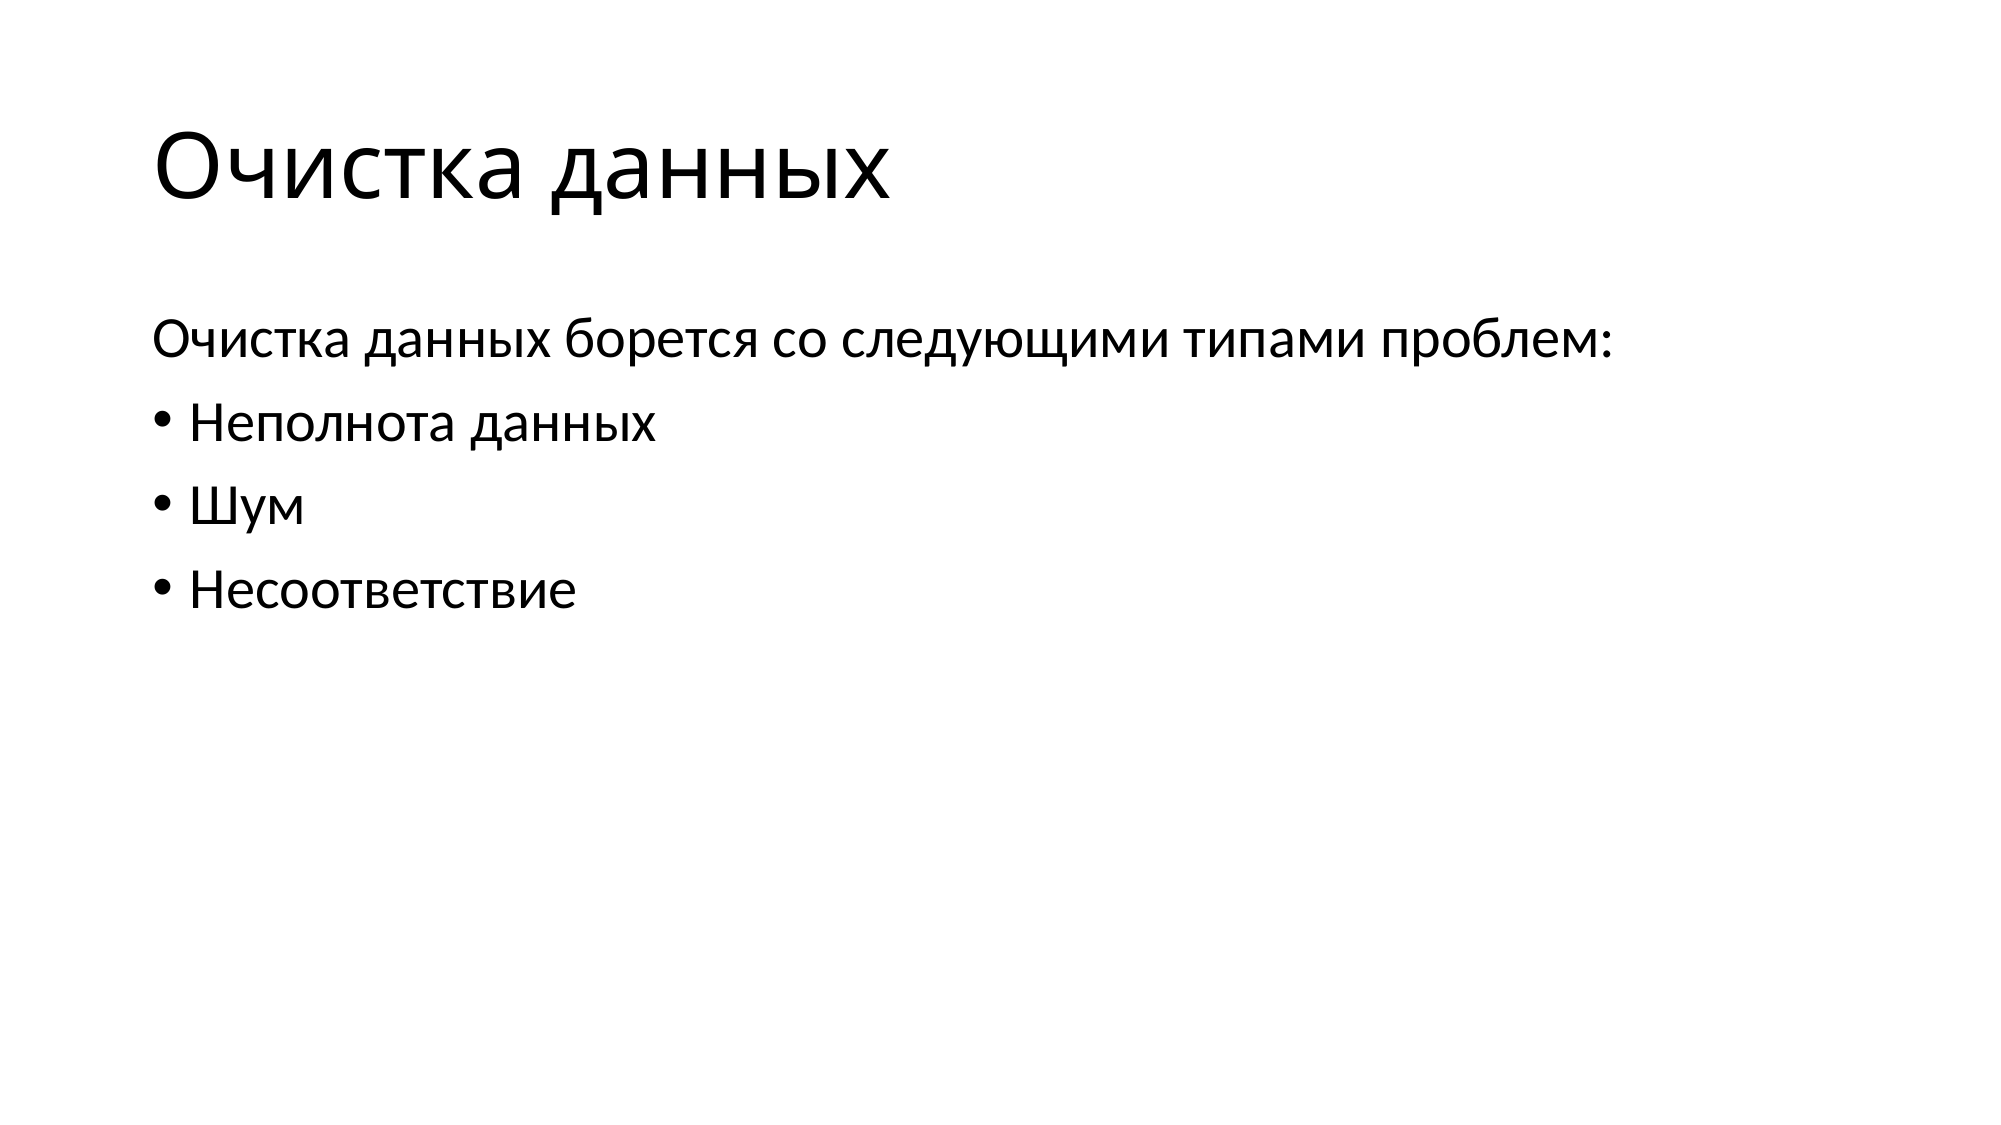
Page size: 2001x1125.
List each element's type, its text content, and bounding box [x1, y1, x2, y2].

list Очистка данных борется со следующими типами проблем: Неполнота данных Шум Несоответствие [137, 299, 1863, 1014]
title Очистка данных [137, 59, 1863, 278]
